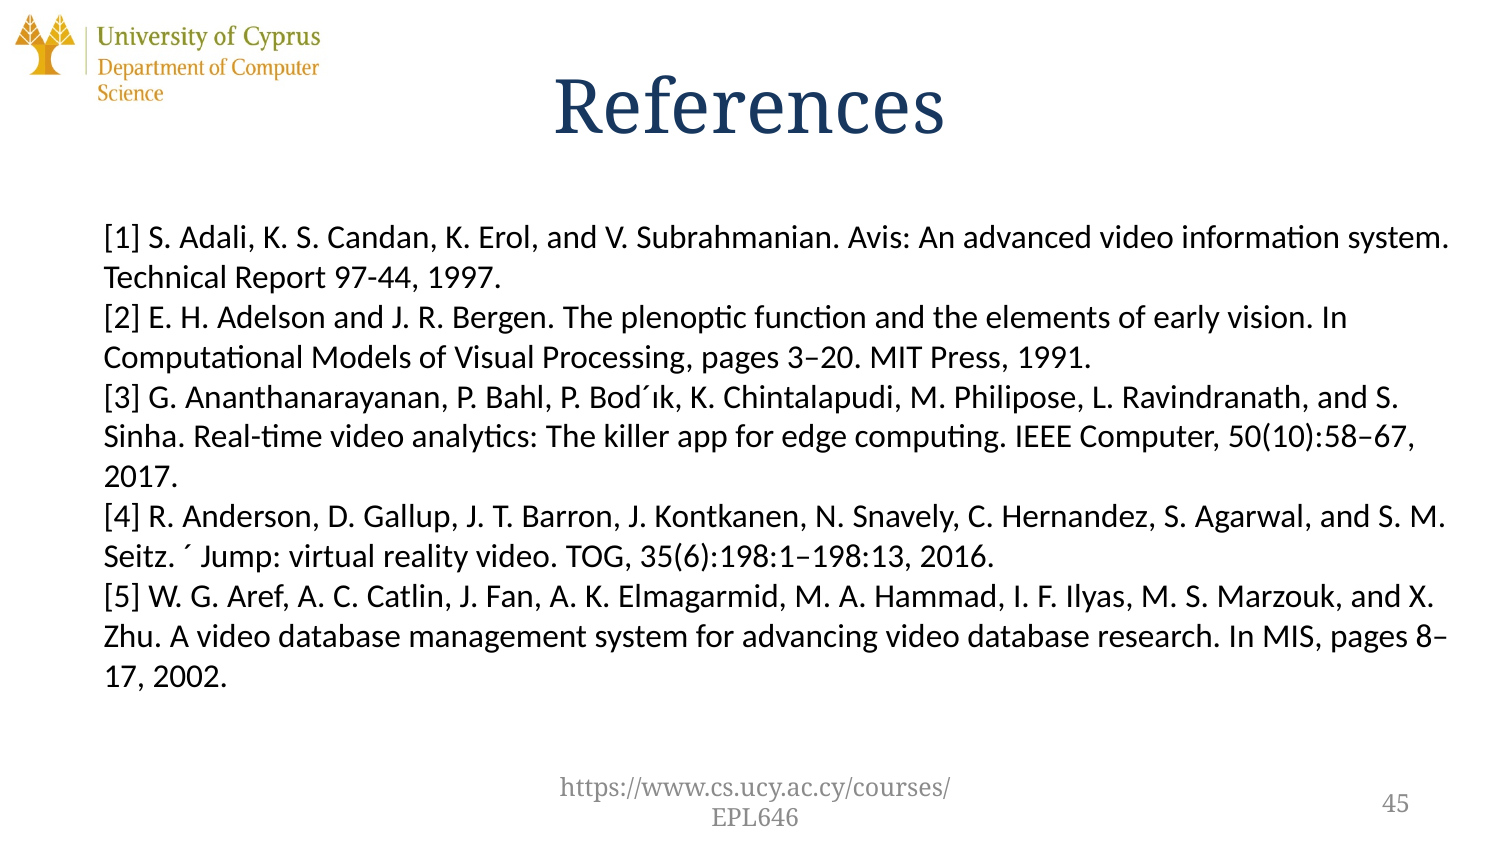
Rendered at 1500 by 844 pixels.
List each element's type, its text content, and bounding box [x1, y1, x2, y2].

title References [75, 33, 1425, 175]
picture [0, 0, 341, 132]
list [1] S. Adali, K. S. Candan, K. Erol, and V. Subrahmanian. Avis: An advanced video information system. Technical Report 97-44, 1997. [2] E. H. Adelson and J. R. Bergen. The plenoptic function and the elements of early vision. In Computational Models of Visual Processing, pages 3–20. MIT Press, 1991. [3] G. Ananthanarayanan, P. Bahl, P. Bod´ık, K. Chintalapudi, M. Philipose, L. Ravindranath, and S. Sinha. Real-time video analytics: The killer app for edge computing. IEEE Computer, 50(10):58–67, 2017. [4] R. Anderson, D. Gallup, J. T. Barron, J. Kontkanen, N. Snavely, C. Hernandez, S. Agarwal, and S. M. Seitz. ´ Jump: virtual reality video. TOG, 35(6):198:1–198:13, 2016. [5] W. G. Aref, A. C. Catlin, J. Fan, A. K. Elmagarmid, M. A. Hammad, I. F. Ilyas, M. S. Marzouk, and X. Zhu. A video database management system for advancing video database research. In MIS, pages 8–17, 2002. [88, 207, 1471, 765]
slide_number 45 [1074, 782, 1425, 827]
footer https://www.cs.ucy.ac.cy/courses/EPL646 [512, 776, 998, 827]
